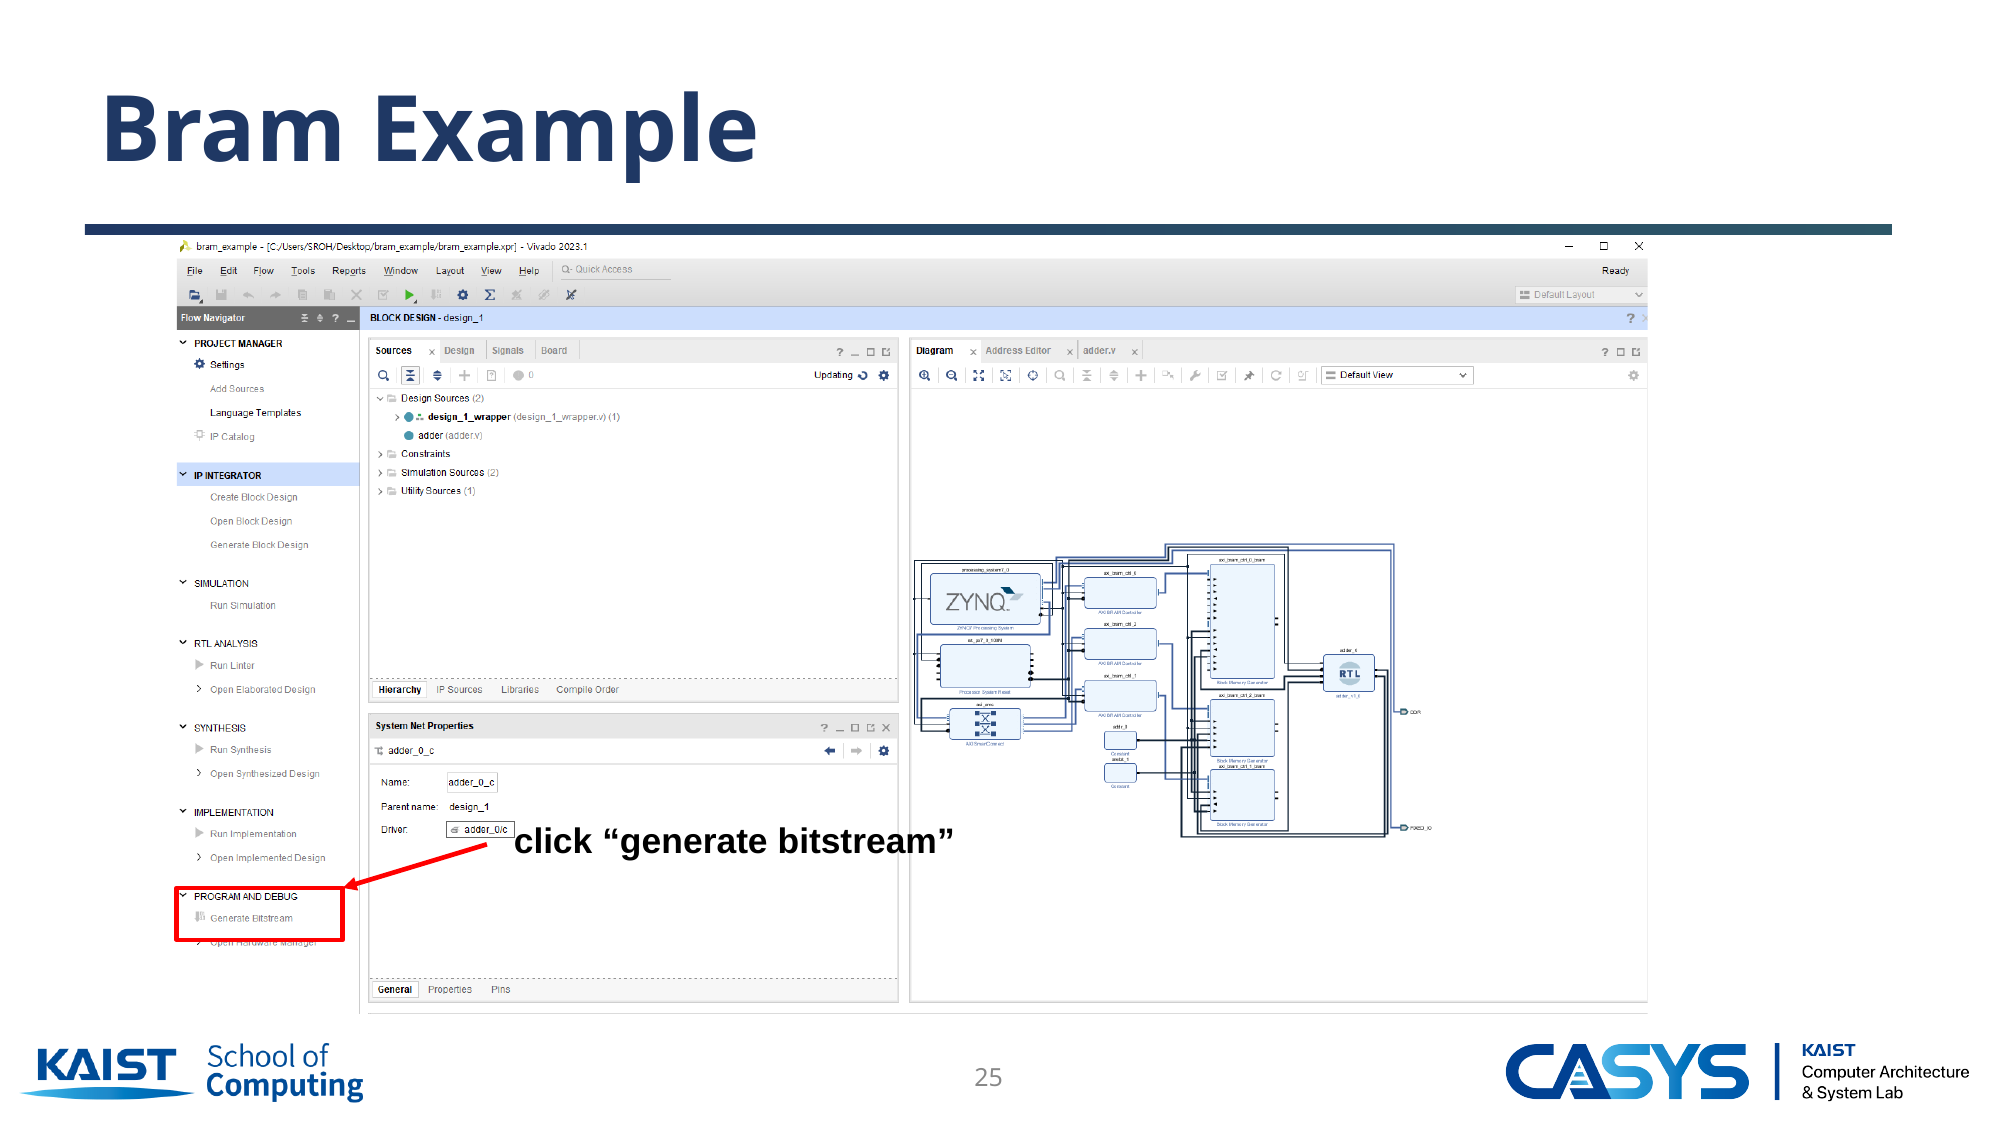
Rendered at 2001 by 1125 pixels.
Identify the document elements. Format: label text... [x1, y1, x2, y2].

picture [176, 235, 1648, 1014]
picture [18, 1042, 363, 1103]
title Bram Example [84, 28, 1892, 236]
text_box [342, 843, 488, 889]
slide_number ‹#› [763, 1042, 1214, 1103]
picture [1492, 1030, 1982, 1113]
